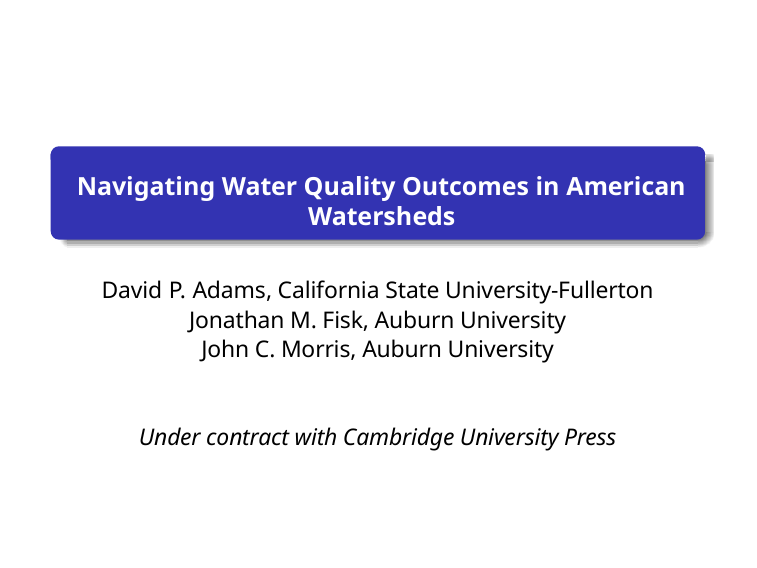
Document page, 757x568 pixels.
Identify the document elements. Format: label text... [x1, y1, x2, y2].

text_box David P. Adams, California State University-Fullerton Jonathan M. Fisk, Auburn University John C. Morris, Auburn University Under contract with Cambridge University Press [50, 274, 705, 451]
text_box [50, 146, 714, 249]
